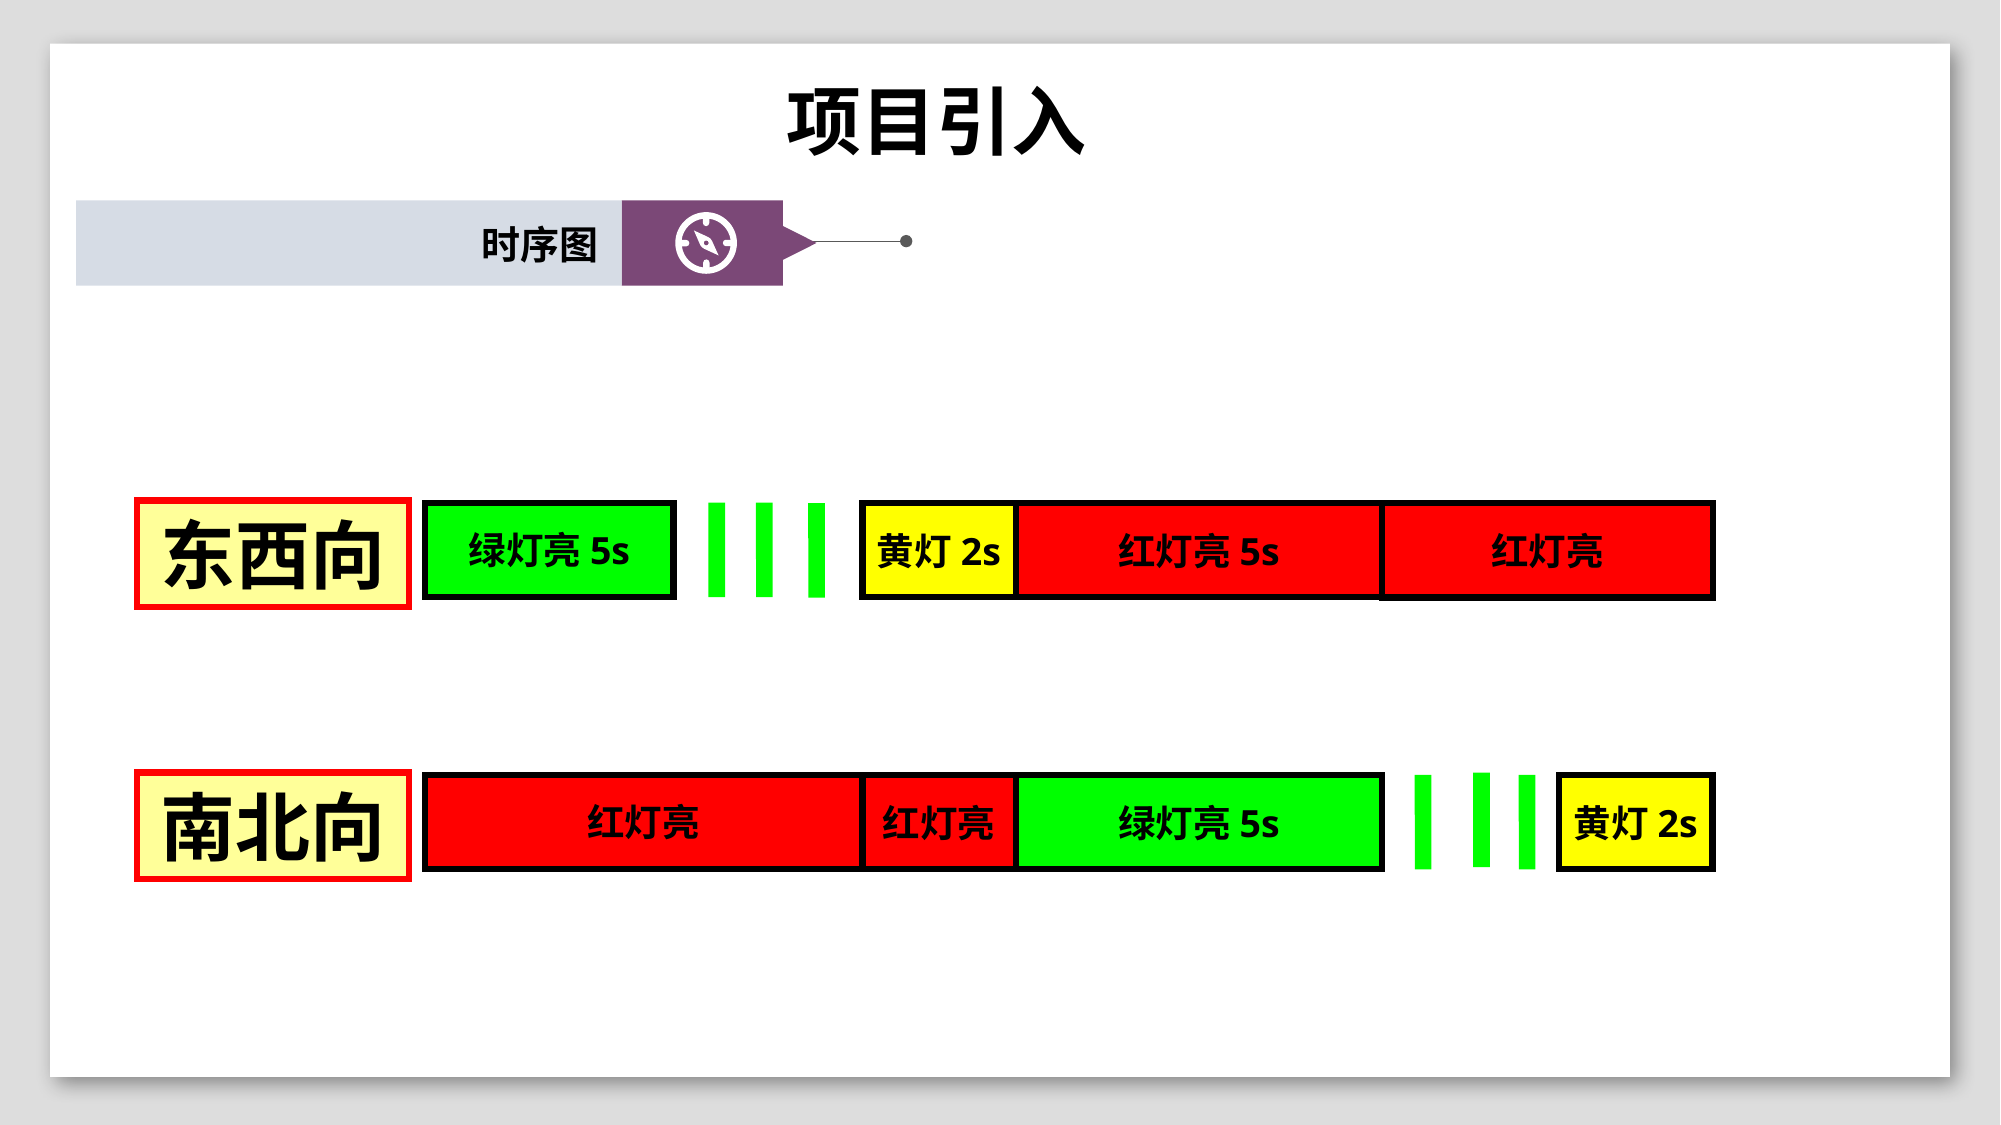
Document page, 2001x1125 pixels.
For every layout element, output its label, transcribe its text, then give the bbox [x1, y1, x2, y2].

text_box 东西向 [137, 500, 409, 608]
text_box 黄灯2s [1559, 775, 1713, 870]
text_box 南北向 [137, 772, 409, 879]
text_box 黄灯2s [862, 503, 1015, 598]
text_box 红灯亮 [425, 774, 862, 869]
text_box 绿灯亮5s [425, 502, 674, 597]
text_box 红灯亮 [862, 774, 1016, 870]
text_box 红灯亮 [1382, 503, 1713, 598]
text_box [76, 200, 907, 286]
text_box 绿灯亮5s [1016, 774, 1383, 870]
text_box 红灯亮5s [1015, 503, 1382, 598]
